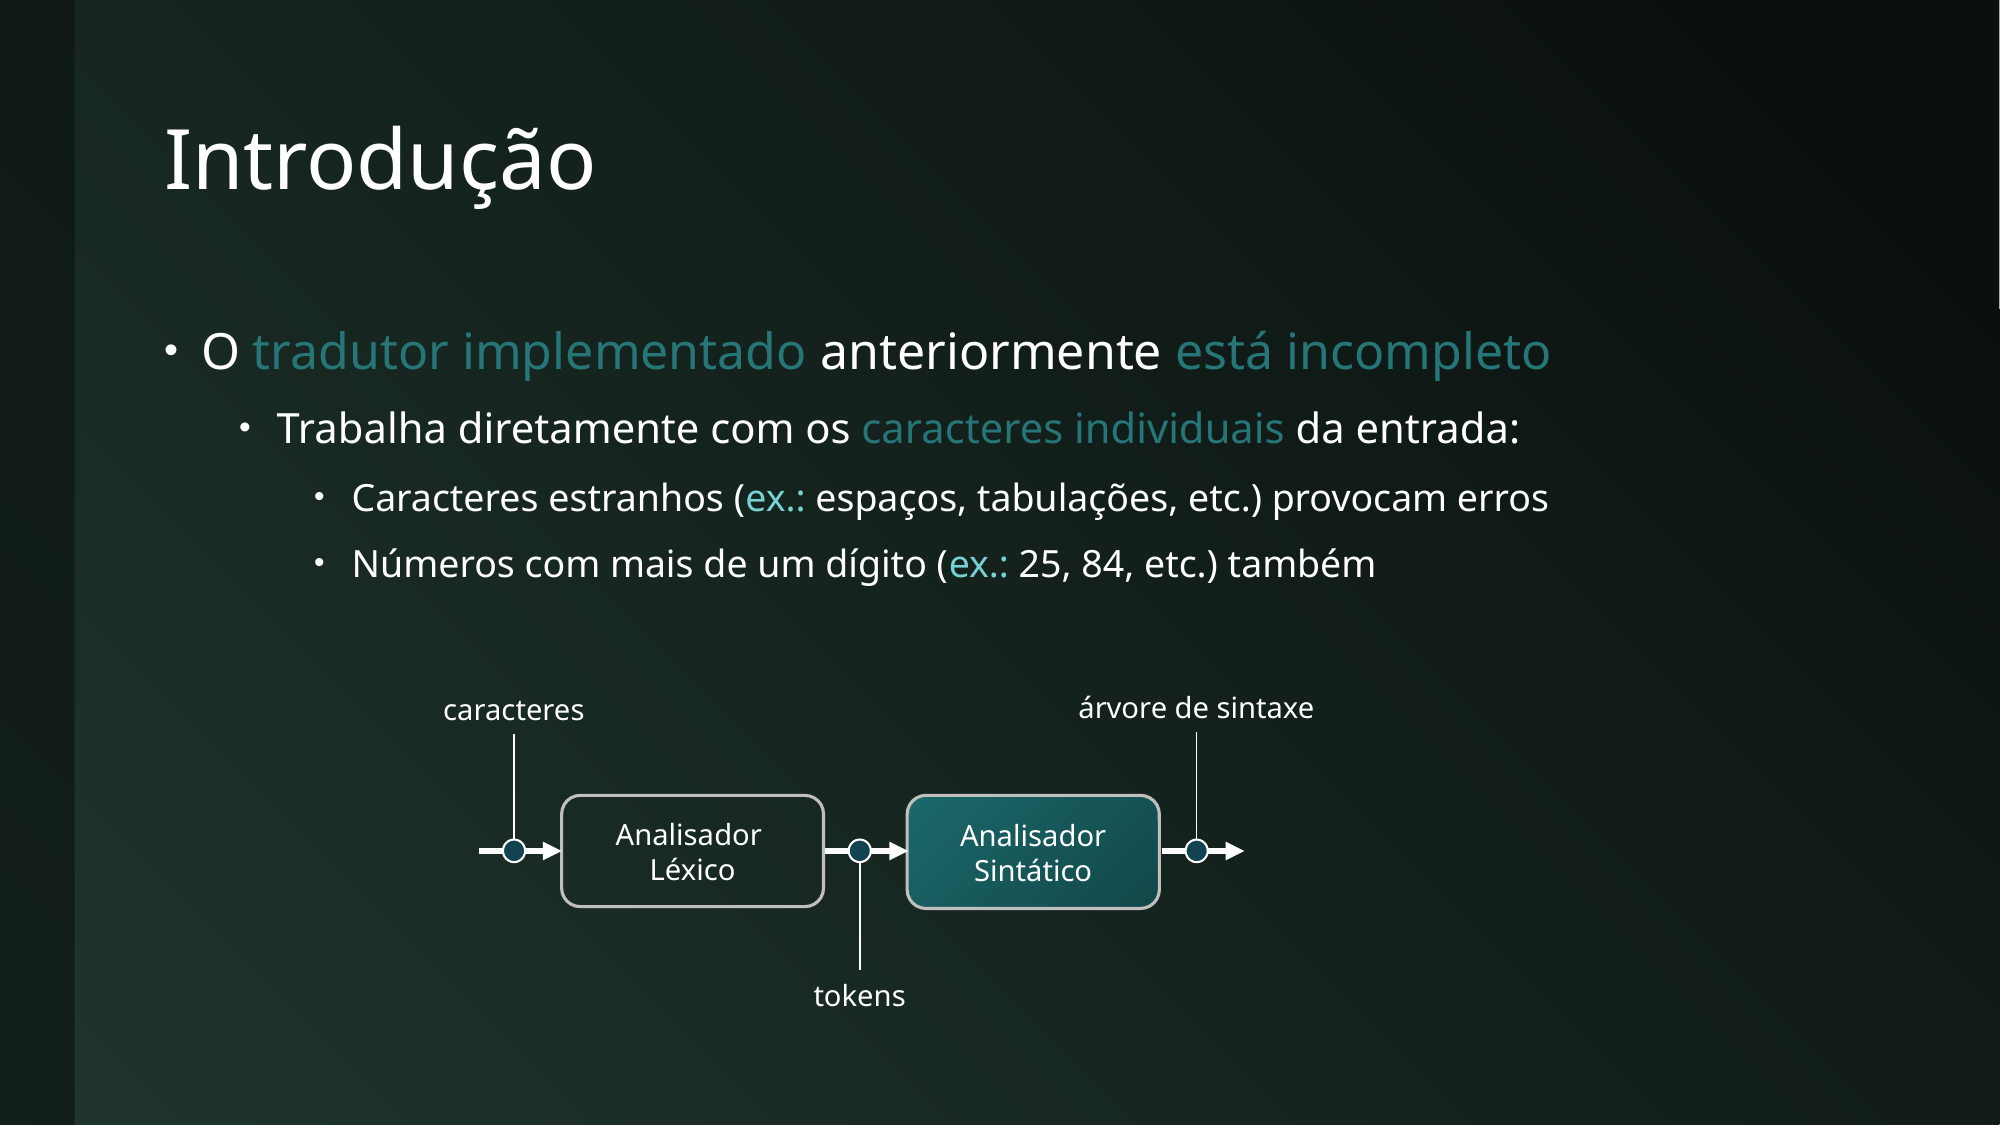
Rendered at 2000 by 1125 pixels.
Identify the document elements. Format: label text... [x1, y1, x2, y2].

list O tradutor implementado anteriormente está incompleto Trabalha diretamente com os caracteres individuais da entrada: Caracteres estranhos (ex.: espaços, tabulações, etc.) provocam erros Números com mais de um dígito (ex.: 25, 84, etc.) também [149, 299, 1898, 1025]
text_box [420, 681, 1336, 1021]
title Introdução [149, 62, 1898, 263]
